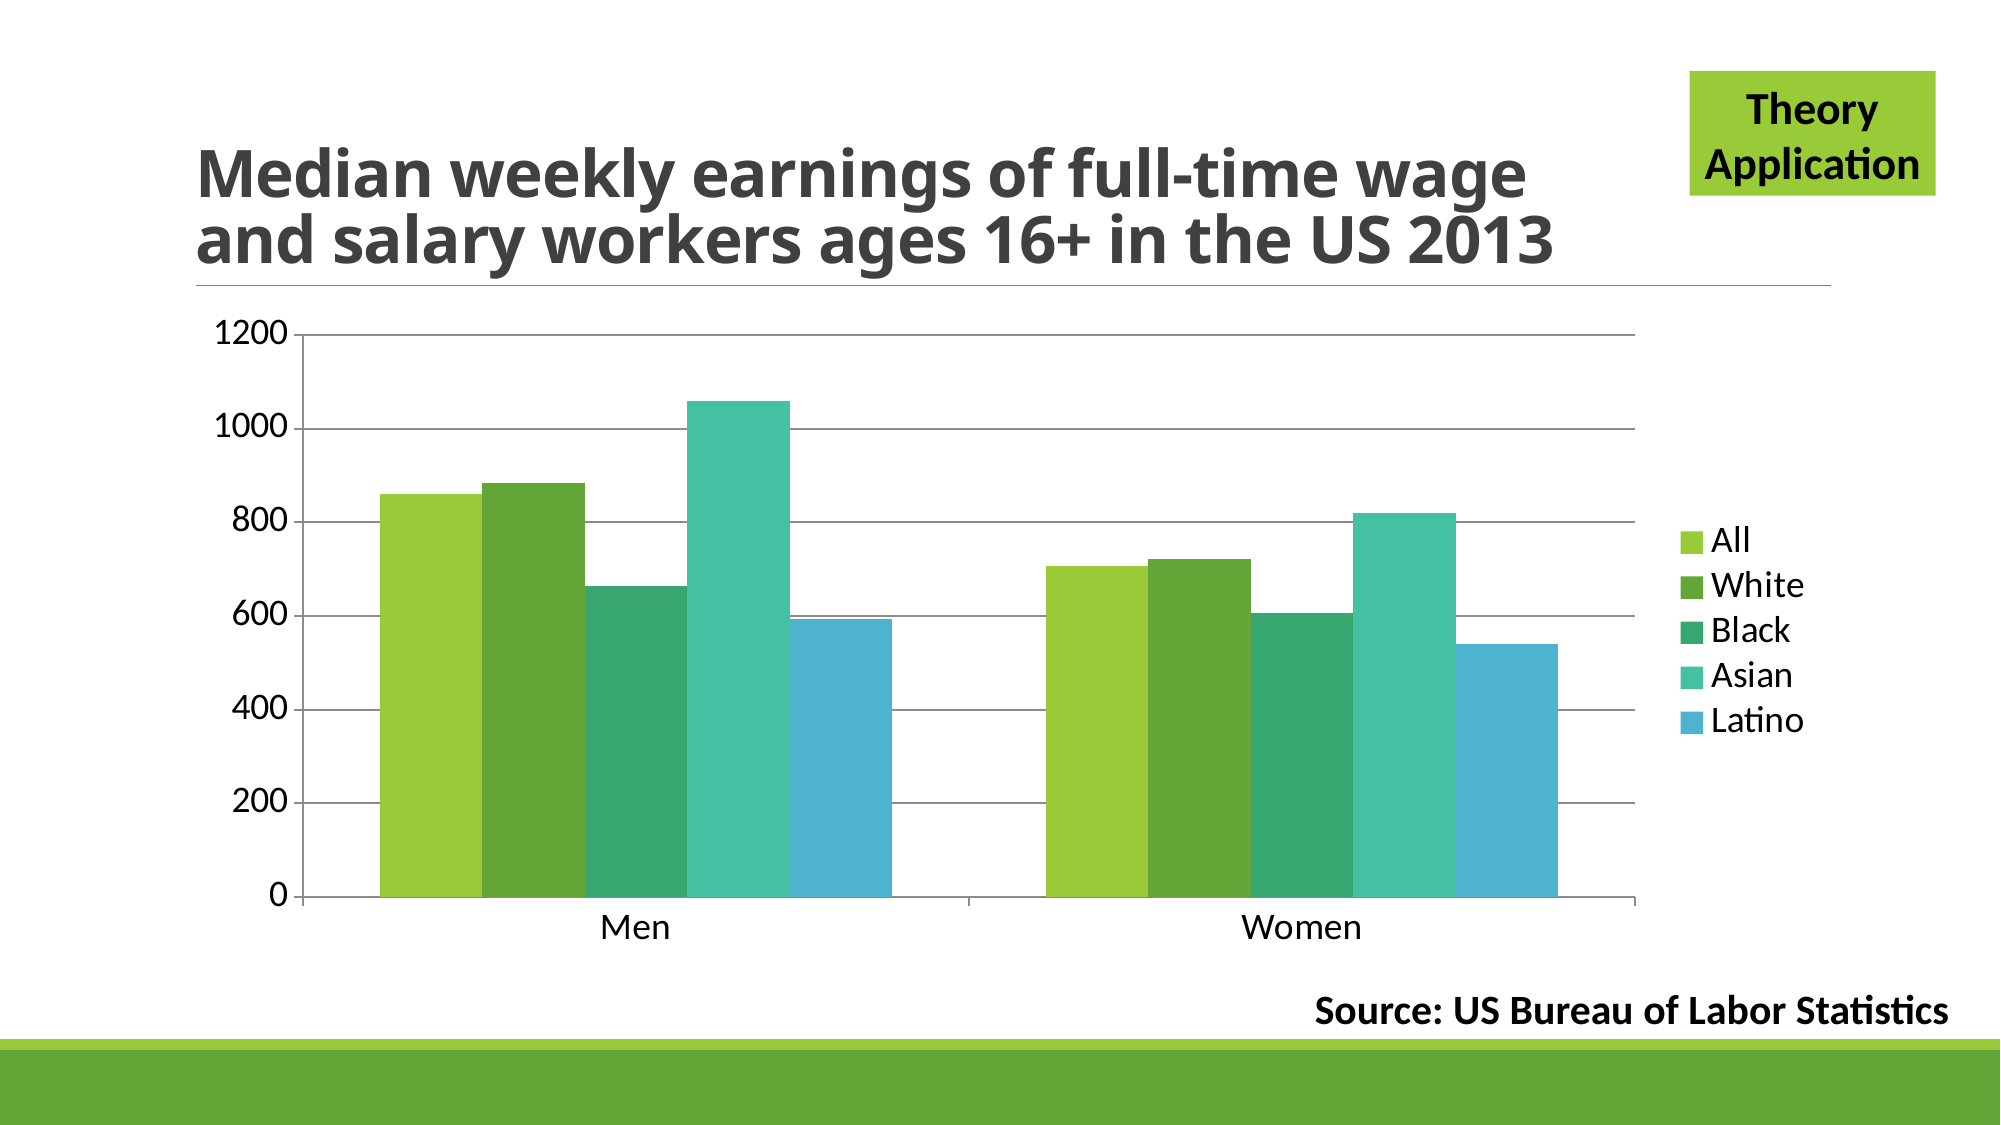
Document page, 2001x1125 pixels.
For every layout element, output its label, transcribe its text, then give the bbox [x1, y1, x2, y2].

title Median weekly earnings of full-time wage and salary workers ages 16+ in the US 2013 [180, 47, 1830, 285]
chart [179, 302, 1831, 964]
text_box Theory Application [1689, 70, 1936, 196]
text_box Source: US Bureau of Labor Statistics [1300, 975, 1965, 1040]
